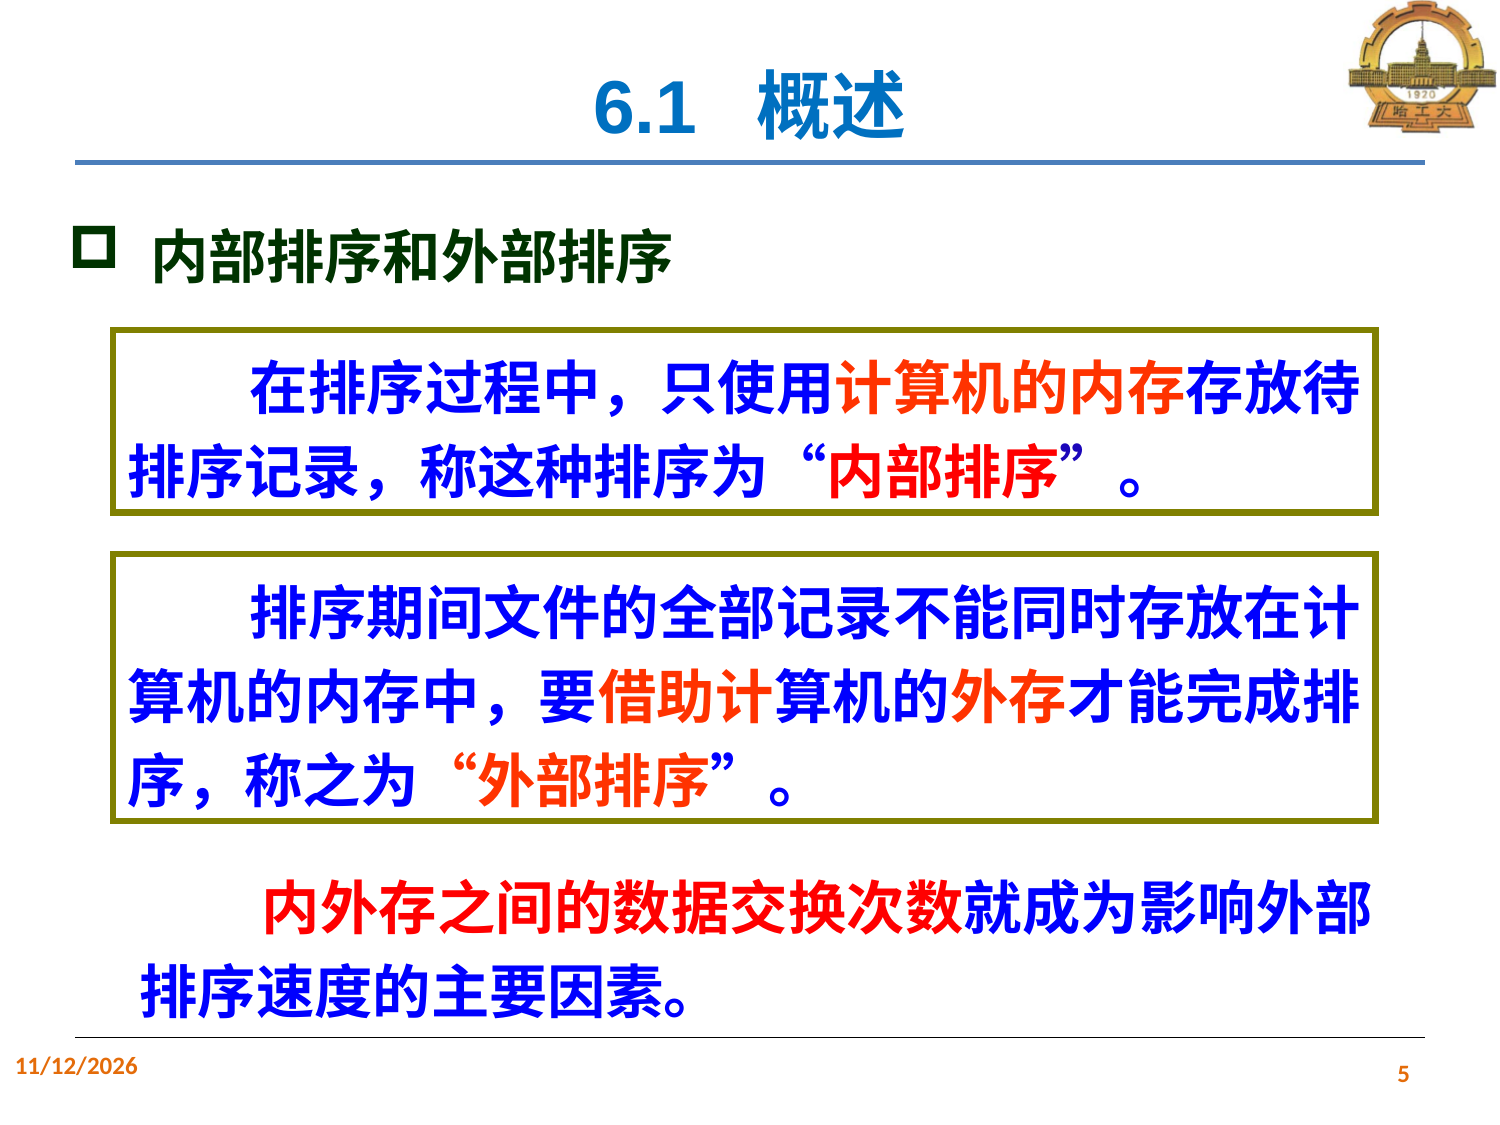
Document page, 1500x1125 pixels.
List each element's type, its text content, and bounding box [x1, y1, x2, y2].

text_box 排序期间文件的全部记录不能同时存放在计算机的内存中，要借助计算机的外存才能完成排序，称之为“外部排序”。 [113, 554, 1376, 821]
picture [1340, 0, 1500, 138]
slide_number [0, 1042, 350, 1103]
title 6.1 概述 [75, 0, 1425, 163]
text_box 在排序过程中，只使用计算机的内存存放待排序记录，称这种排序为“内部排序”。 [113, 329, 1376, 513]
text_box 内部排序和外部排序 [54, 212, 1130, 298]
text_box 内外存之间的数据交换次数就成为影响外部排序速度的主要因素。 [124, 849, 1388, 1033]
slide_number 5 [1074, 1043, 1425, 1103]
